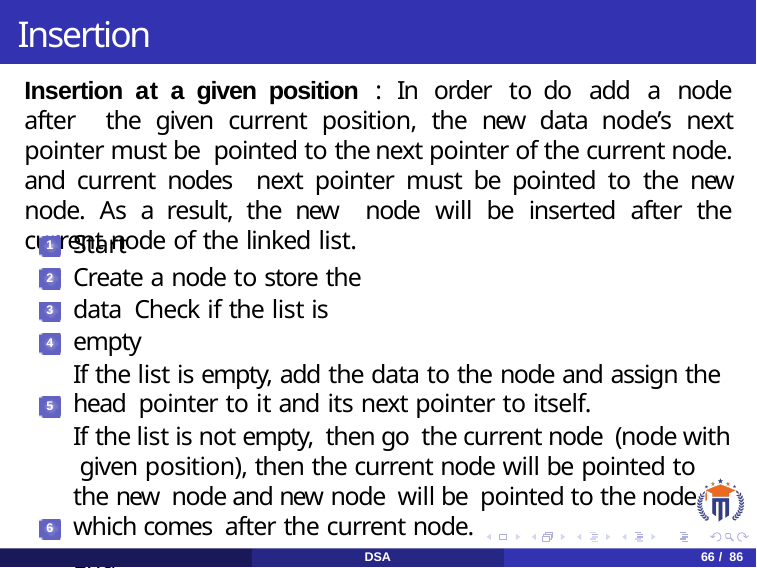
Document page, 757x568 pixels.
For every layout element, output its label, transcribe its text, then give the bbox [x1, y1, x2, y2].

picture [39, 333, 61, 355]
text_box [531, 531, 750, 542]
picture [39, 519, 61, 541]
text_box Insertion at a given position : In order to do add a node after the given current position, the new data node’s next pointer must be pointed to the next pointer of the current node. and current nodes next pointer must be pointed to the new node. As a result, the new node will be inserted after the current node of the linked list. [22, 73, 734, 255]
picture [39, 396, 61, 418]
picture [39, 268, 61, 290]
text_box [0, 0, 756, 64]
picture [39, 235, 61, 257]
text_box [0, 548, 757, 568]
list Start Create a node to store the data Check if the list is empty If the list is empty, add the data to the node and assign the head pointer to it and its next pointer to itself. If the list is not empty, then go the current node (node with given position), then the current node will be pointed to the new node and new node will be pointed to the node which comes after the current node. End [71, 152, 734, 546]
title Insertion Operation [15, 9, 292, 108]
picture [690, 478, 751, 525]
picture [39, 301, 61, 323]
